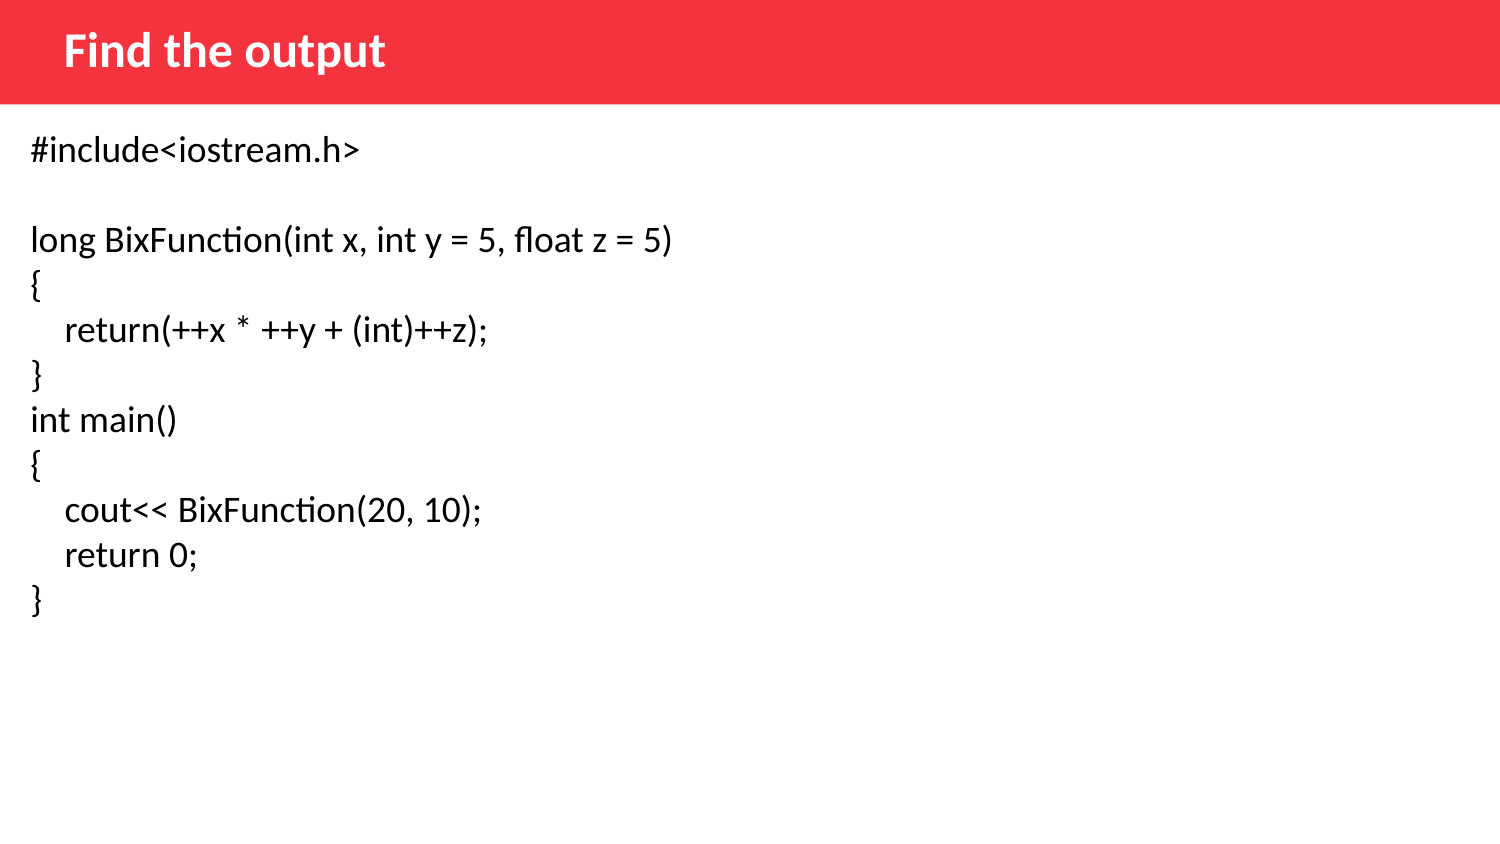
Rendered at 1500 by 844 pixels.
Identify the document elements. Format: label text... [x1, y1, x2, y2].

text_box Find the output [63, 15, 1203, 80]
text_box #include<iostream.h> long BixFunction(int x, int y = 5, float z = 5) { return(++x * ++y + (int)++z); } int main() { cout<< BixFunction(20, 10); return 0; } [15, 110, 1484, 829]
text_box [0, 0, 1500, 105]
